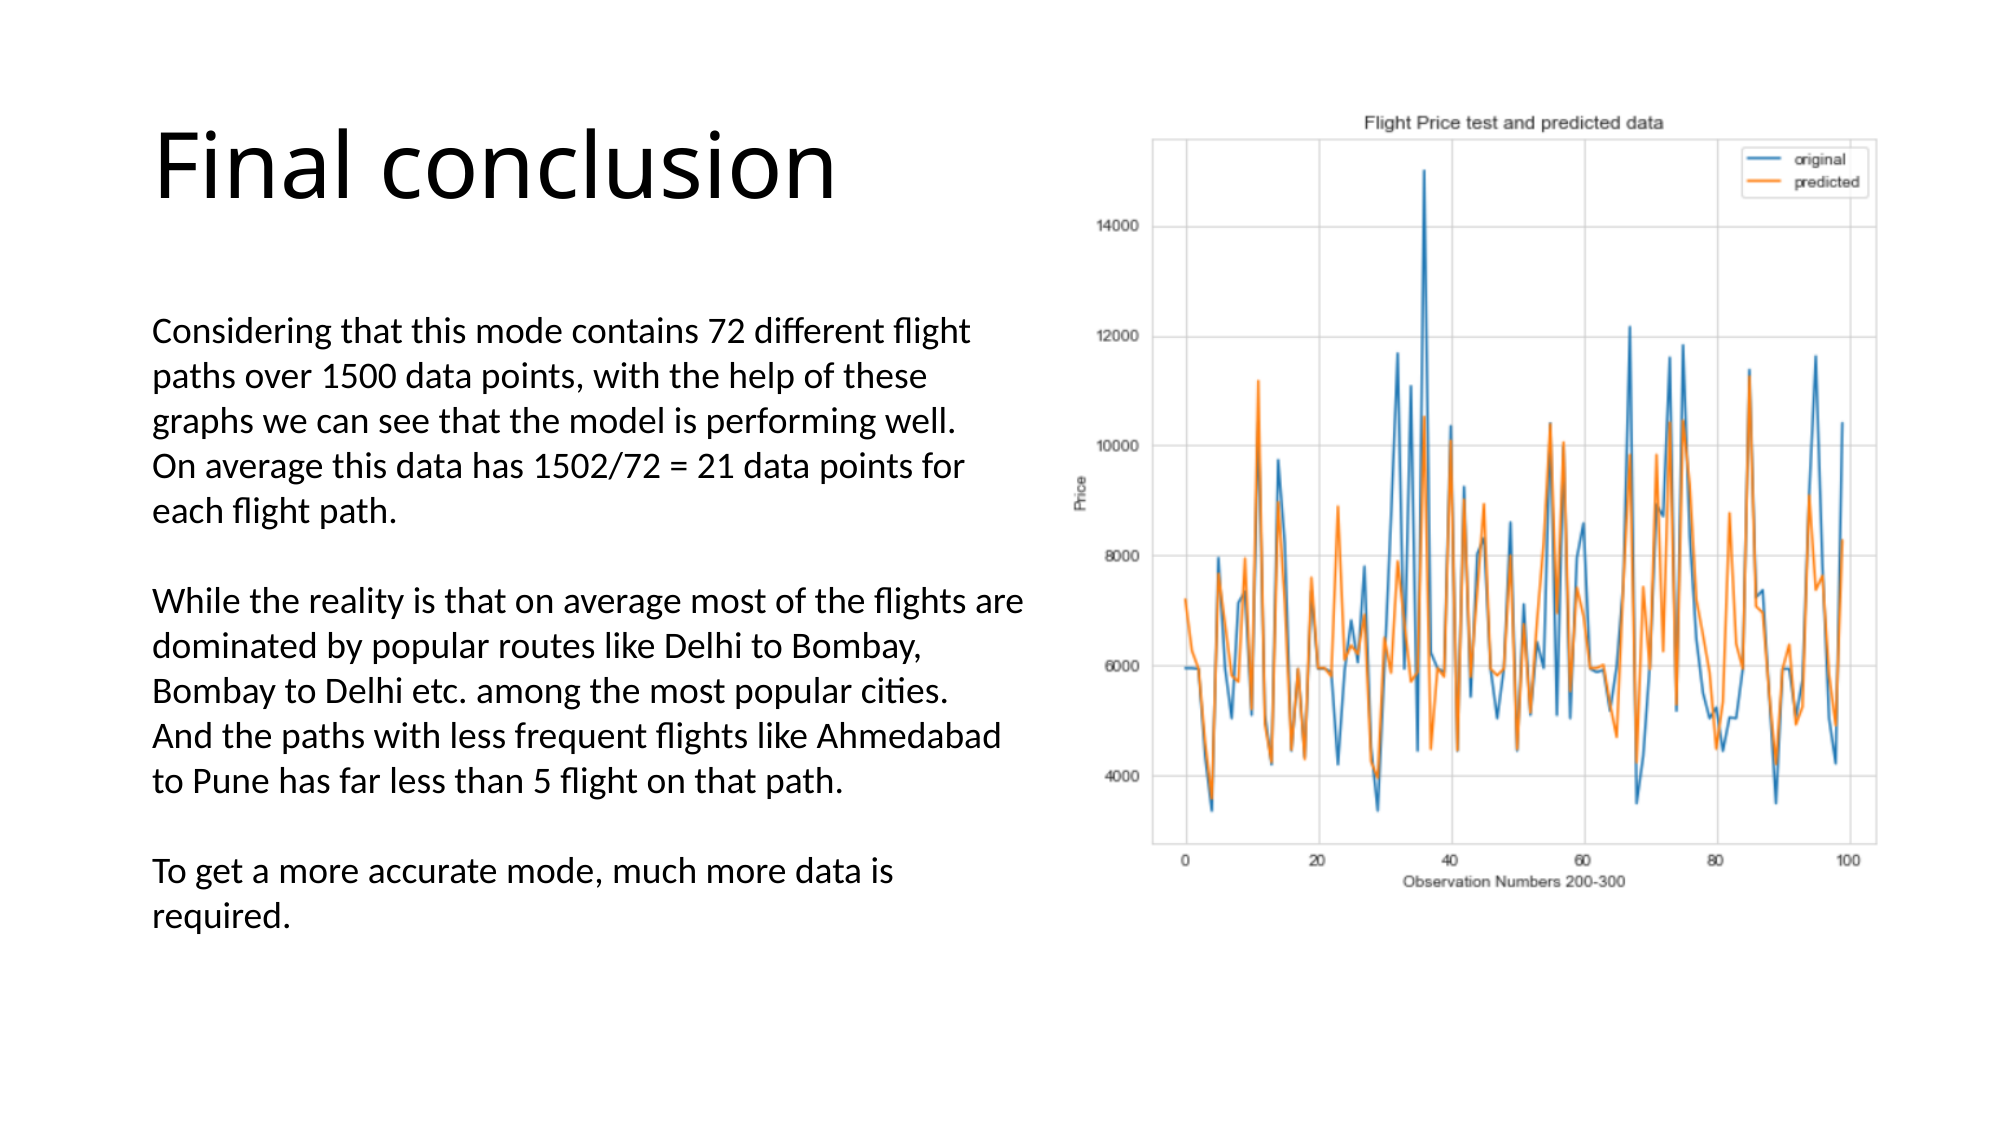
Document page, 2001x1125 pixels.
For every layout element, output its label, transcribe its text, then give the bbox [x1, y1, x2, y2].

text_box Considering that this mode contains 72 different flight paths over 1500 data points, with the help of these graphs we can see that the model is performing well. On average this data has 1502/72 = 21 data points for each flight path. While the reality is that on average most of the flights are dominated by popular routes like Delhi to Bombay, Bombay to Delhi etc. among the most popular cities. And the paths with less frequent flights like Ahmedabad to Pune has far less than 5 flight on that path. To get a more accurate mode, much more data is required. [137, 298, 1044, 989]
picture [1063, 110, 1892, 912]
title Final conclusion [137, 59, 1863, 278]
